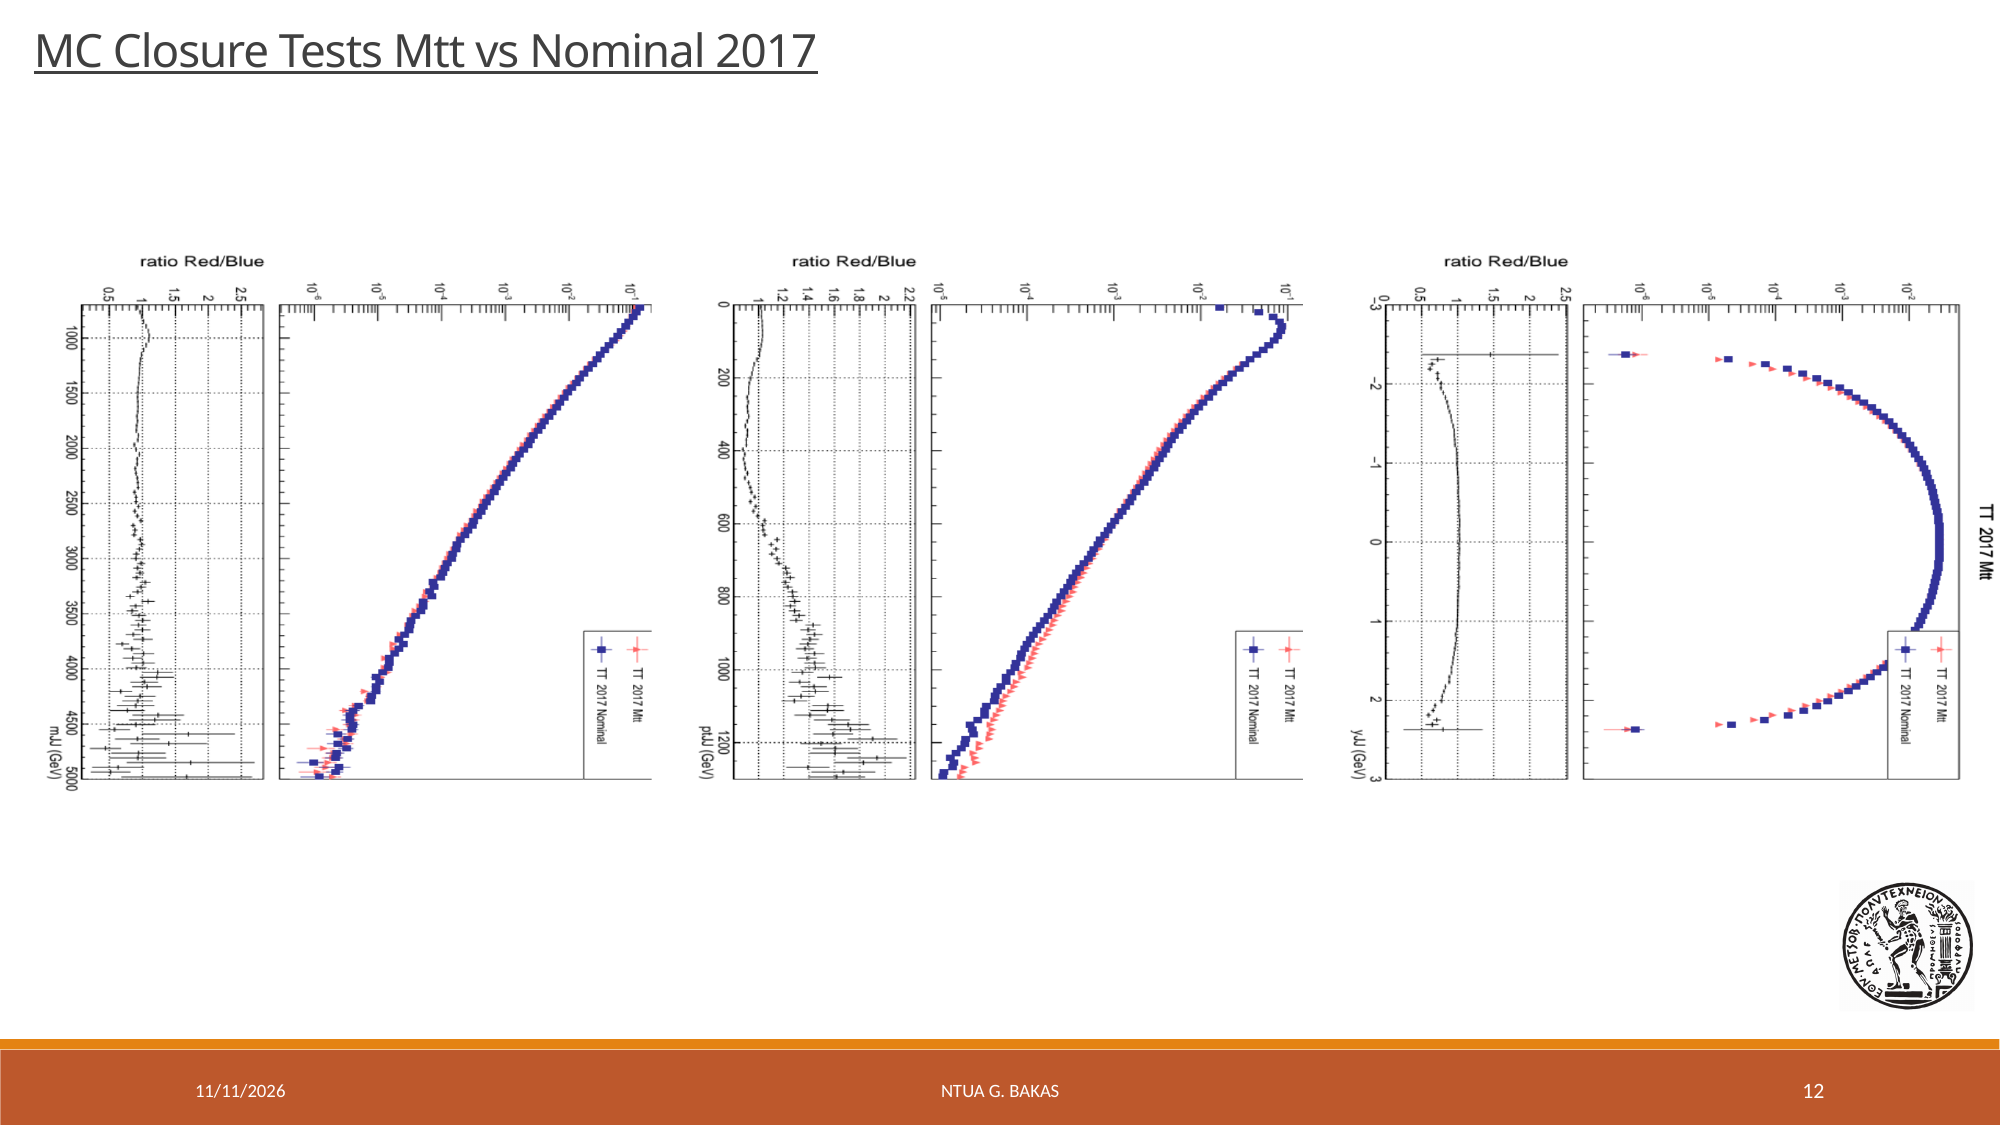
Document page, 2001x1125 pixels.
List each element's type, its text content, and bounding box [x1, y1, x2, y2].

slide_number 12 [1624, 1059, 1840, 1120]
picture [1356, 191, 1975, 1012]
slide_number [180, 1059, 586, 1120]
footer NTUA G. Bakas [604, 1059, 1396, 1120]
text_box MC Closure Tests Mtt vs Nominal 2017 [18, 0, 1102, 85]
picture [704, 191, 1296, 890]
picture [52, 191, 644, 890]
